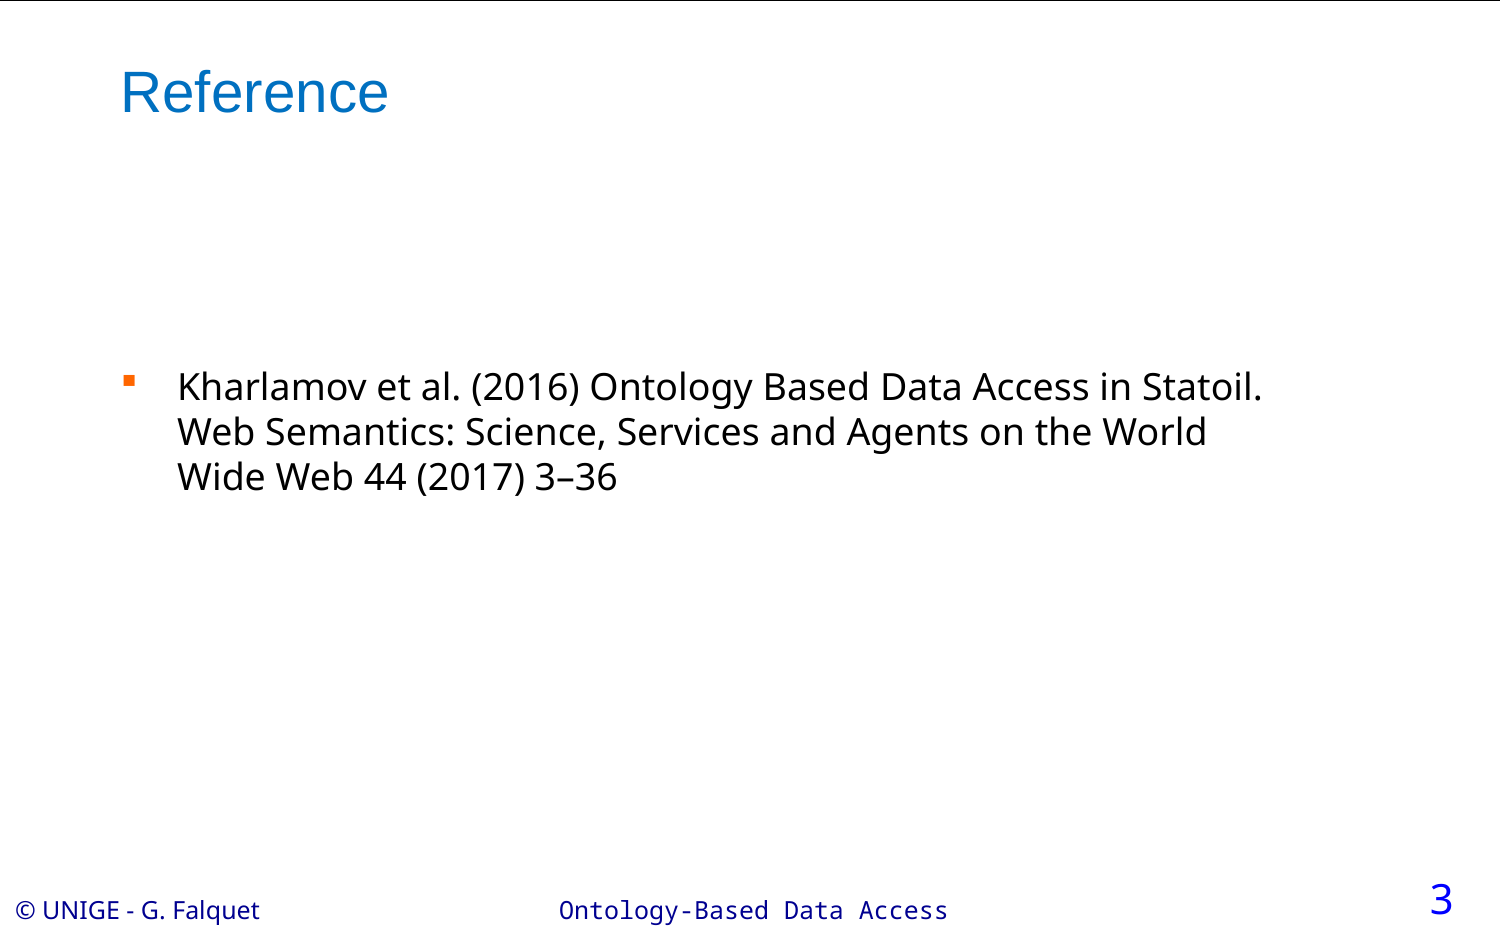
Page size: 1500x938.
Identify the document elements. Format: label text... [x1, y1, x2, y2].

title Reference [105, 30, 1335, 132]
footer Ontology-Based Data Access [495, 885, 1013, 933]
list Kharlamov et al. (2016) Ontology Based Data Access in Statoil. Web Semantics: Science, Services and Agents on the World Wide Web 44 (2017) 3–36 [105, 164, 1306, 820]
slide_number 3 [1131, 867, 1469, 938]
slide_number © UNIGE - G. Falquet [0, 892, 488, 933]
